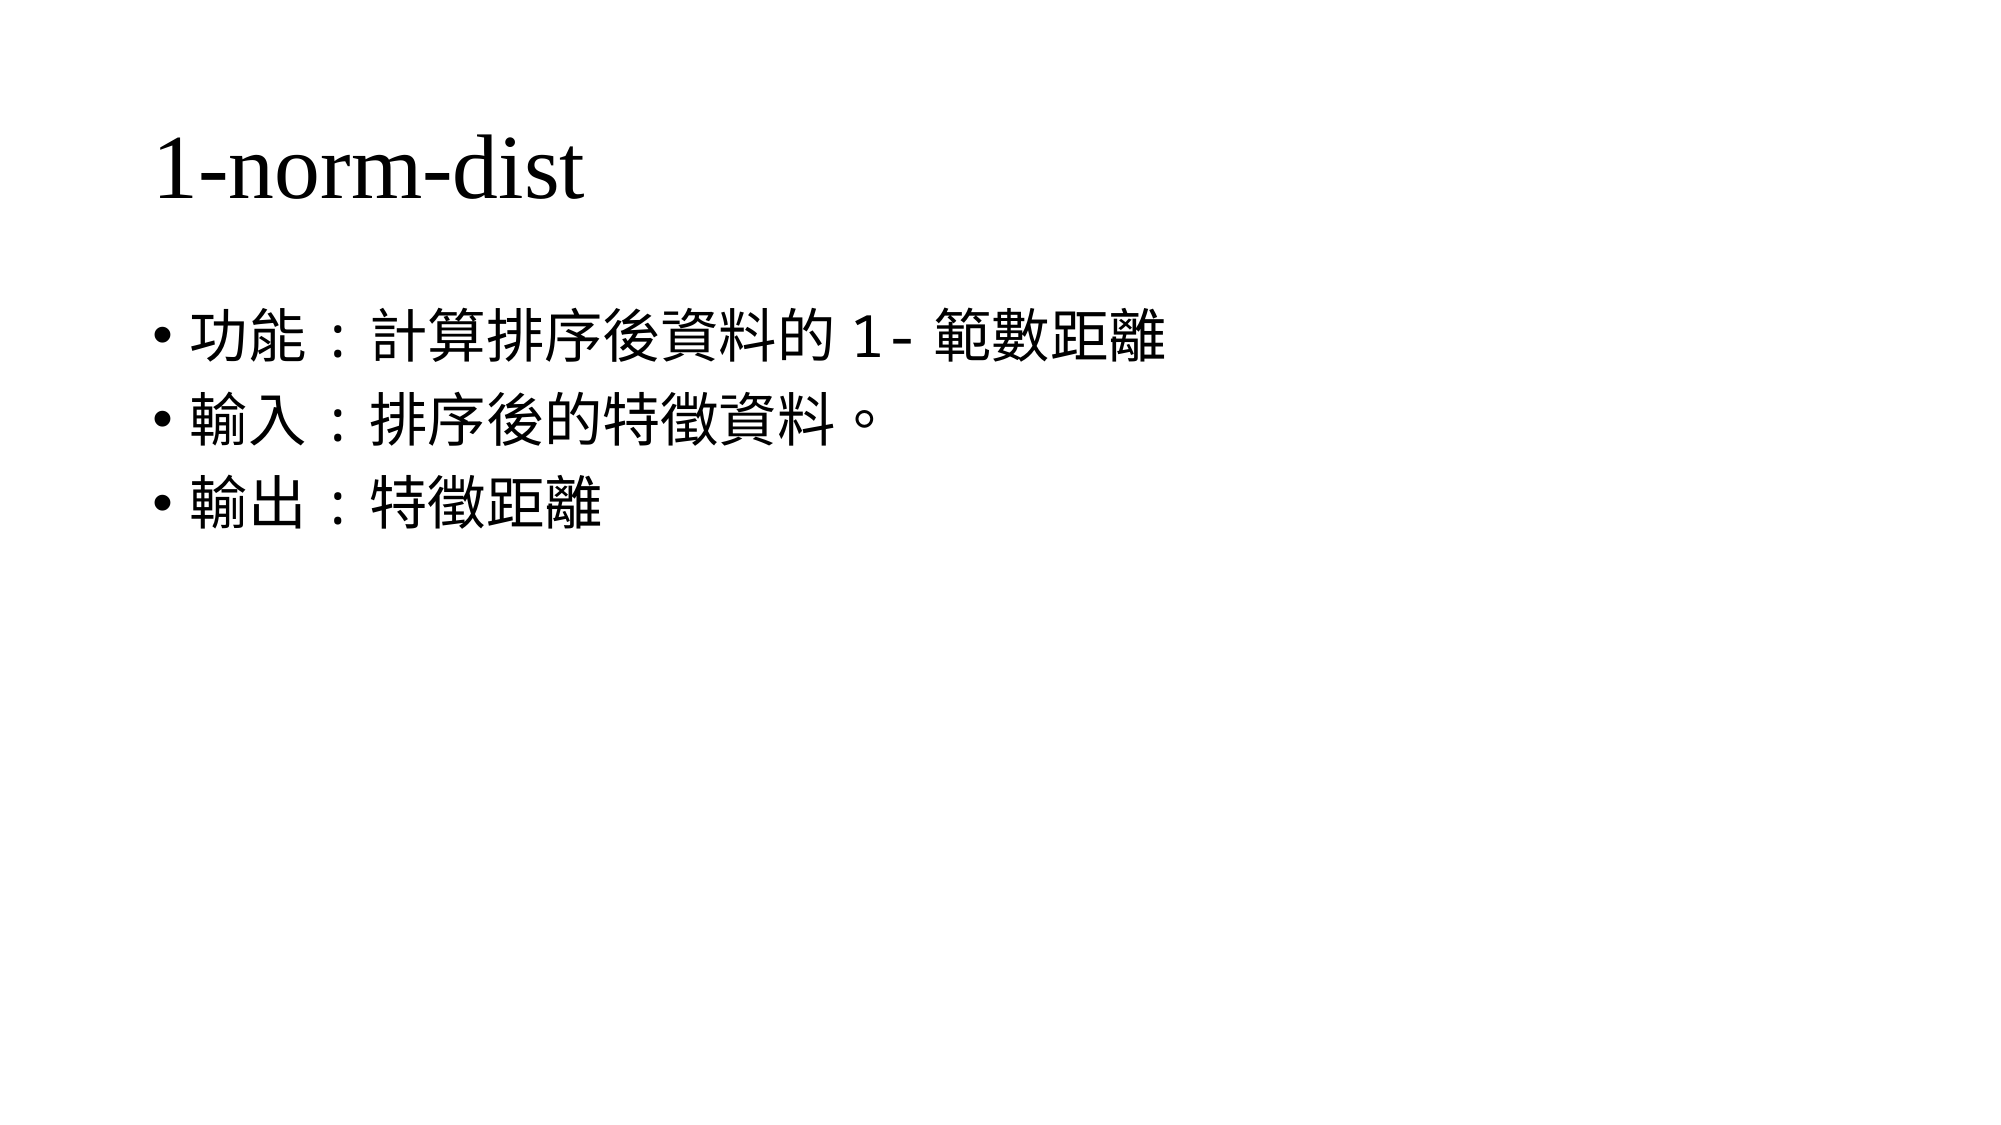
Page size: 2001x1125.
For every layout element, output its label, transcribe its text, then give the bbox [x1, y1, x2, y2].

list 功能:計算排序後資料的1-範數距離 輸入:排序後的特徵資料。 輸出:特徵距離 [137, 299, 1863, 1014]
title 1-norm-dist [137, 59, 1863, 278]
